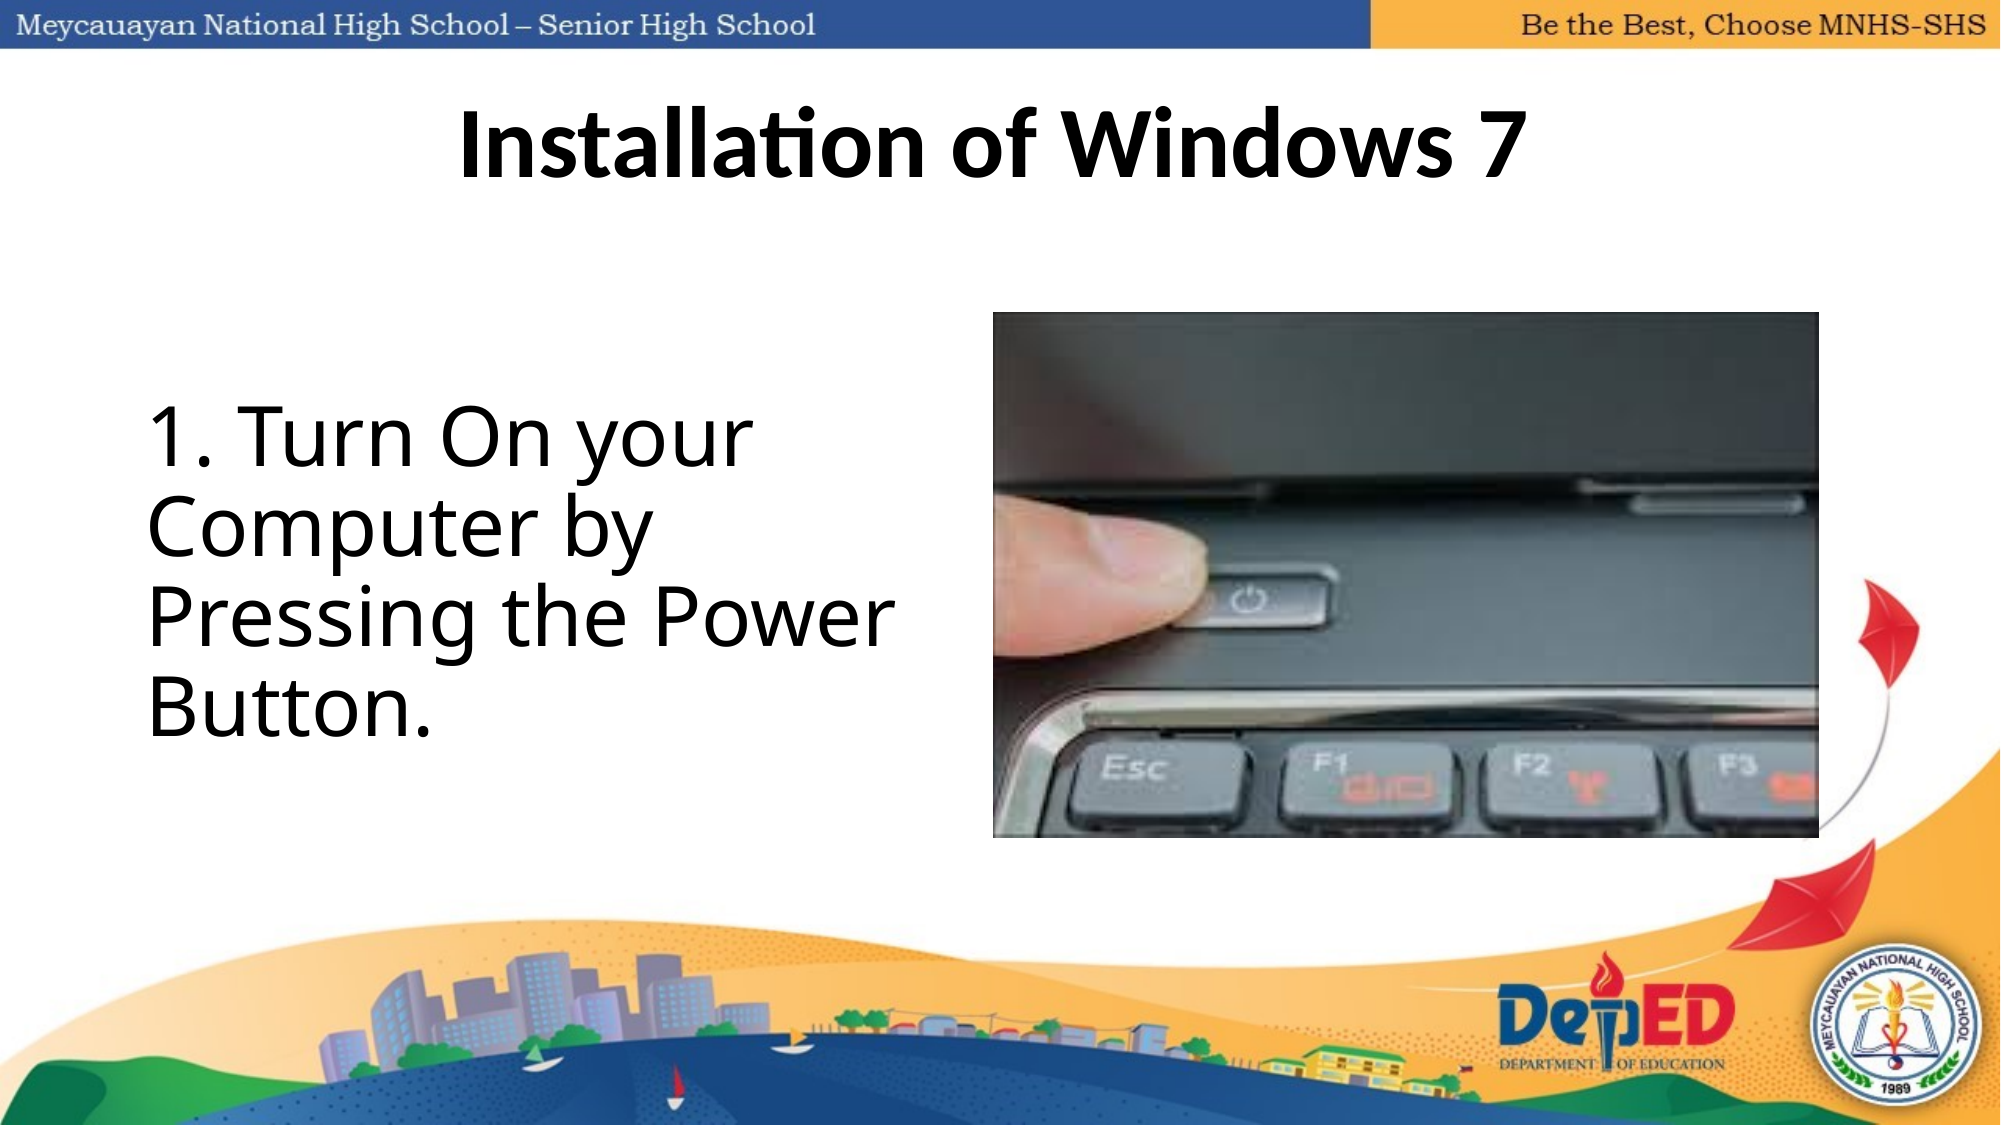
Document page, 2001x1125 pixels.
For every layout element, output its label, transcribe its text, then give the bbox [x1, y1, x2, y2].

text_box 1. Turn On your Computer by Pressing the Power Button. [130, 247, 936, 903]
picture [0, 0, 2001, 1125]
title Installation of Windows 7 [130, 77, 1856, 212]
